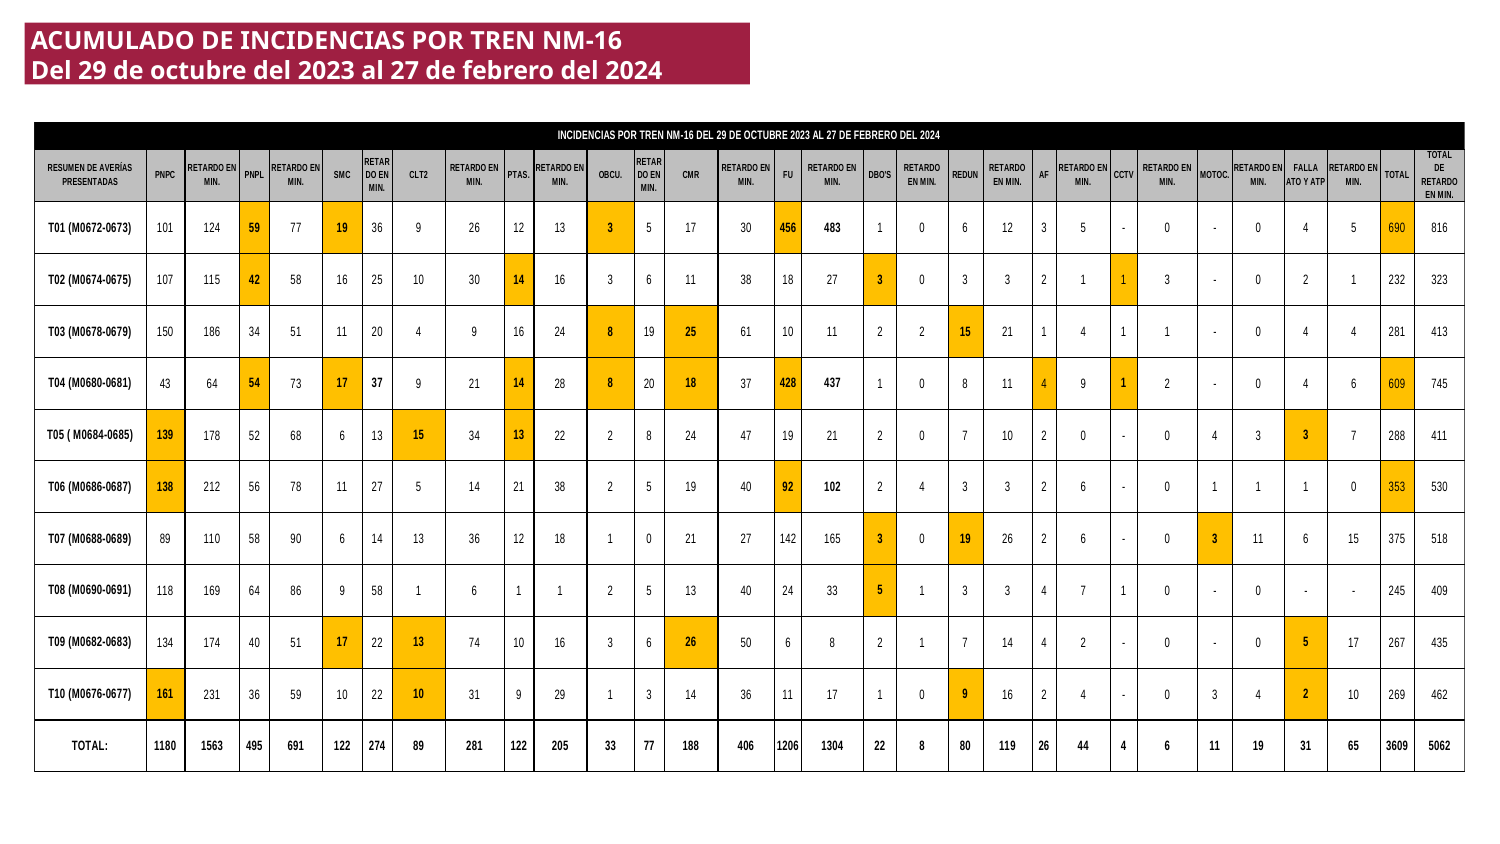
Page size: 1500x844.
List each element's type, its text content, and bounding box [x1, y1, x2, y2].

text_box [34, 121, 1466, 773]
title ACUMULADO DE INCIDENCIAS POR TREN NM-16 Del 29 de octubre del 2023 al 27 de febrero del 2024 [20, 22, 809, 166]
